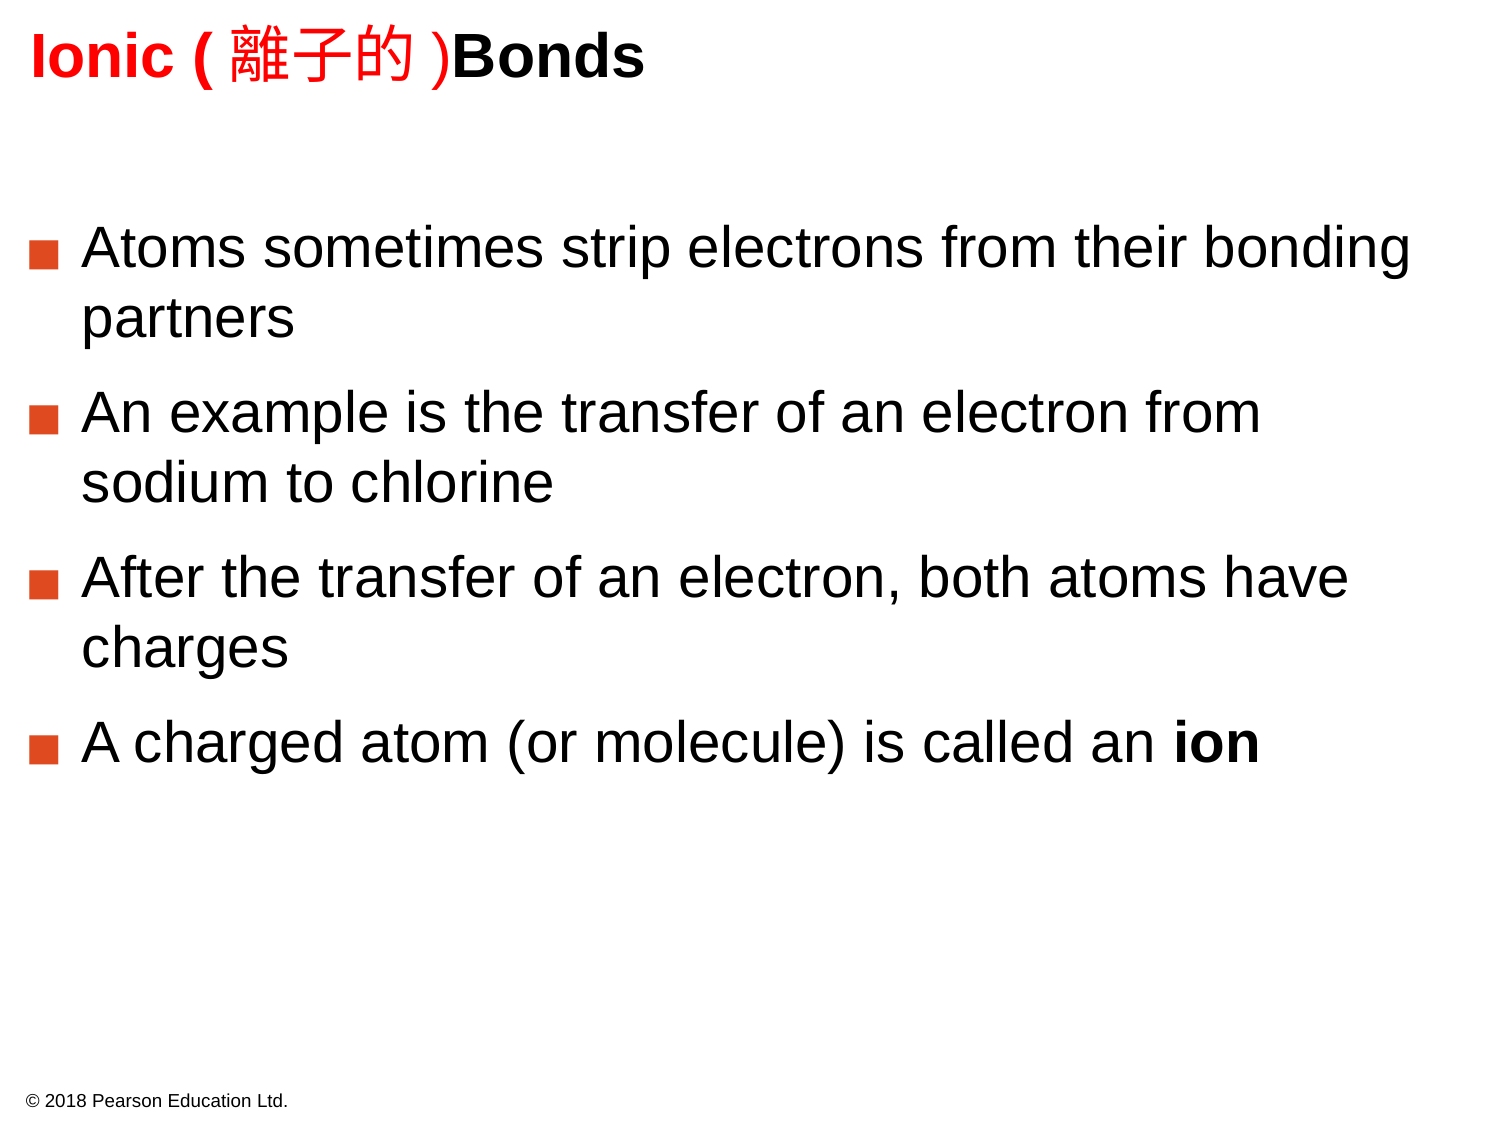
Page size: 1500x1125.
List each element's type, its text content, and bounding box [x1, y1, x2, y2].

footer © 2018 Pearson Education Ltd. [10, 1080, 518, 1119]
list Atoms sometimes strip electrons from their bonding partners An example is the transfer of an electron from sodium to chlorine After the transfer of an electron, both atoms have charges A charged atom (or molecule) is called an ion [24, 208, 1475, 1065]
title Ionic (離子的)Bonds [0, 0, 1500, 106]
